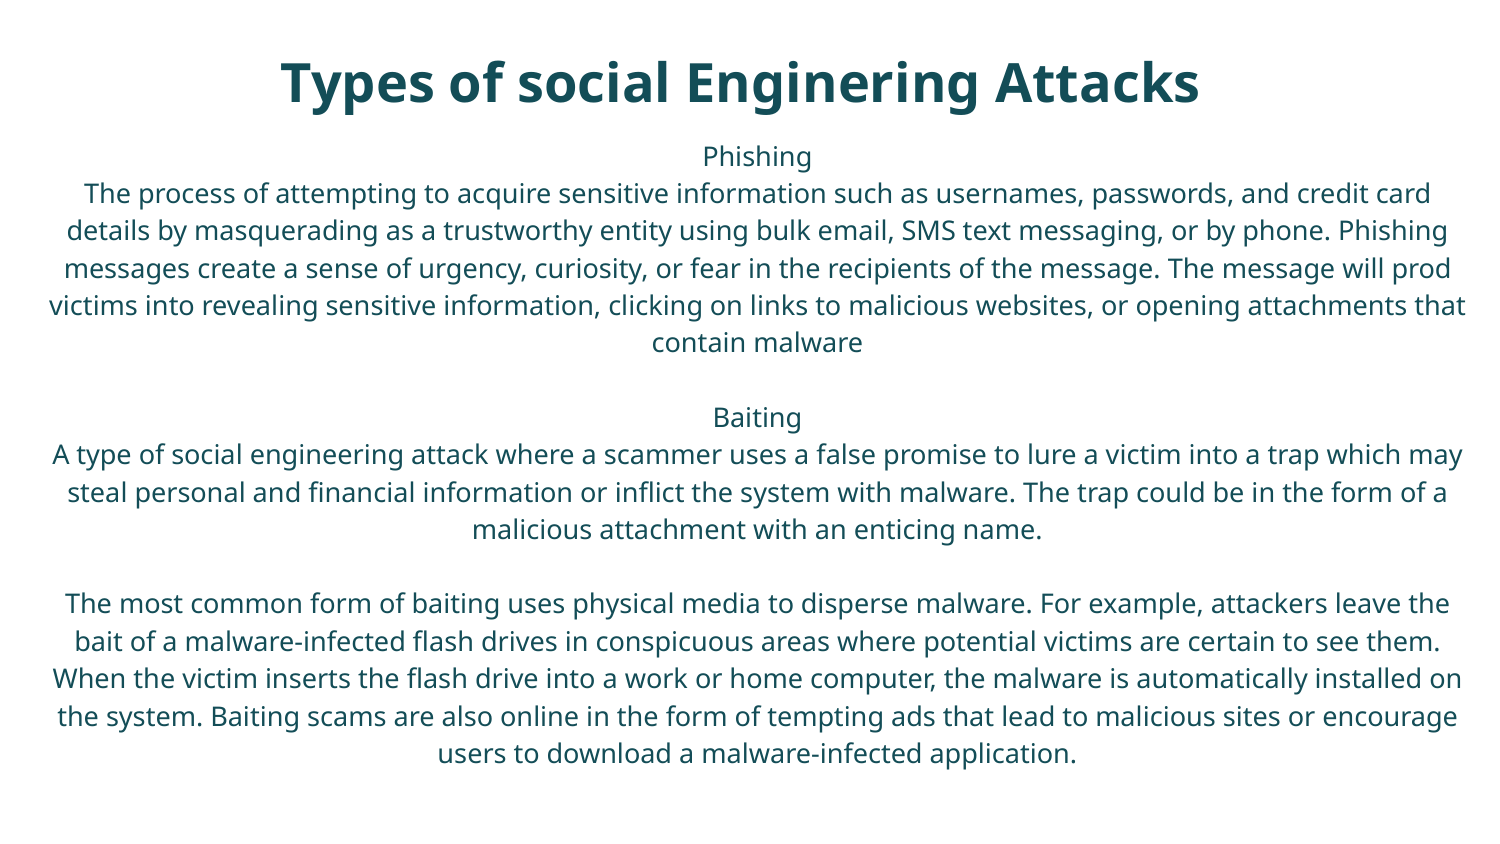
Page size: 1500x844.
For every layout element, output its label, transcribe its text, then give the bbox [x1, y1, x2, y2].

list Phishing The process of attempting to acquire sensitive information such as usernames, passwords, and credit card details by masquerading as a trustworthy entity using bulk email, SMS text messaging, or by phone. Phishing messages create a sense of urgency, curiosity, or fear in the recipients of the message. The message will prod victims into revealing sensitive information, clicking on links to malicious websites, or opening attachments that contain malware Baiting A type of social engineering attack where a scammer uses a false promise to lure a victim into a trap which may steal personal and financial information or inflict the system with malware. The trap could be in the form of a malicious attachment with an enticing name. The most common form of baiting uses physical media to disperse malware. For example, attackers leave the bait of a malware-infected flash drives in conspicuous areas where potential victims are certain to see them. When the victim inserts the flash drive into a work or home computer, the malware is automatically installed on the system. Baiting scams are also online in the form of tempting ads that lead to malicious sites or encourage users to download a malware-infected application. [29, 119, 1486, 844]
title Types of social Enginering Attacks [111, 0, 1372, 119]
